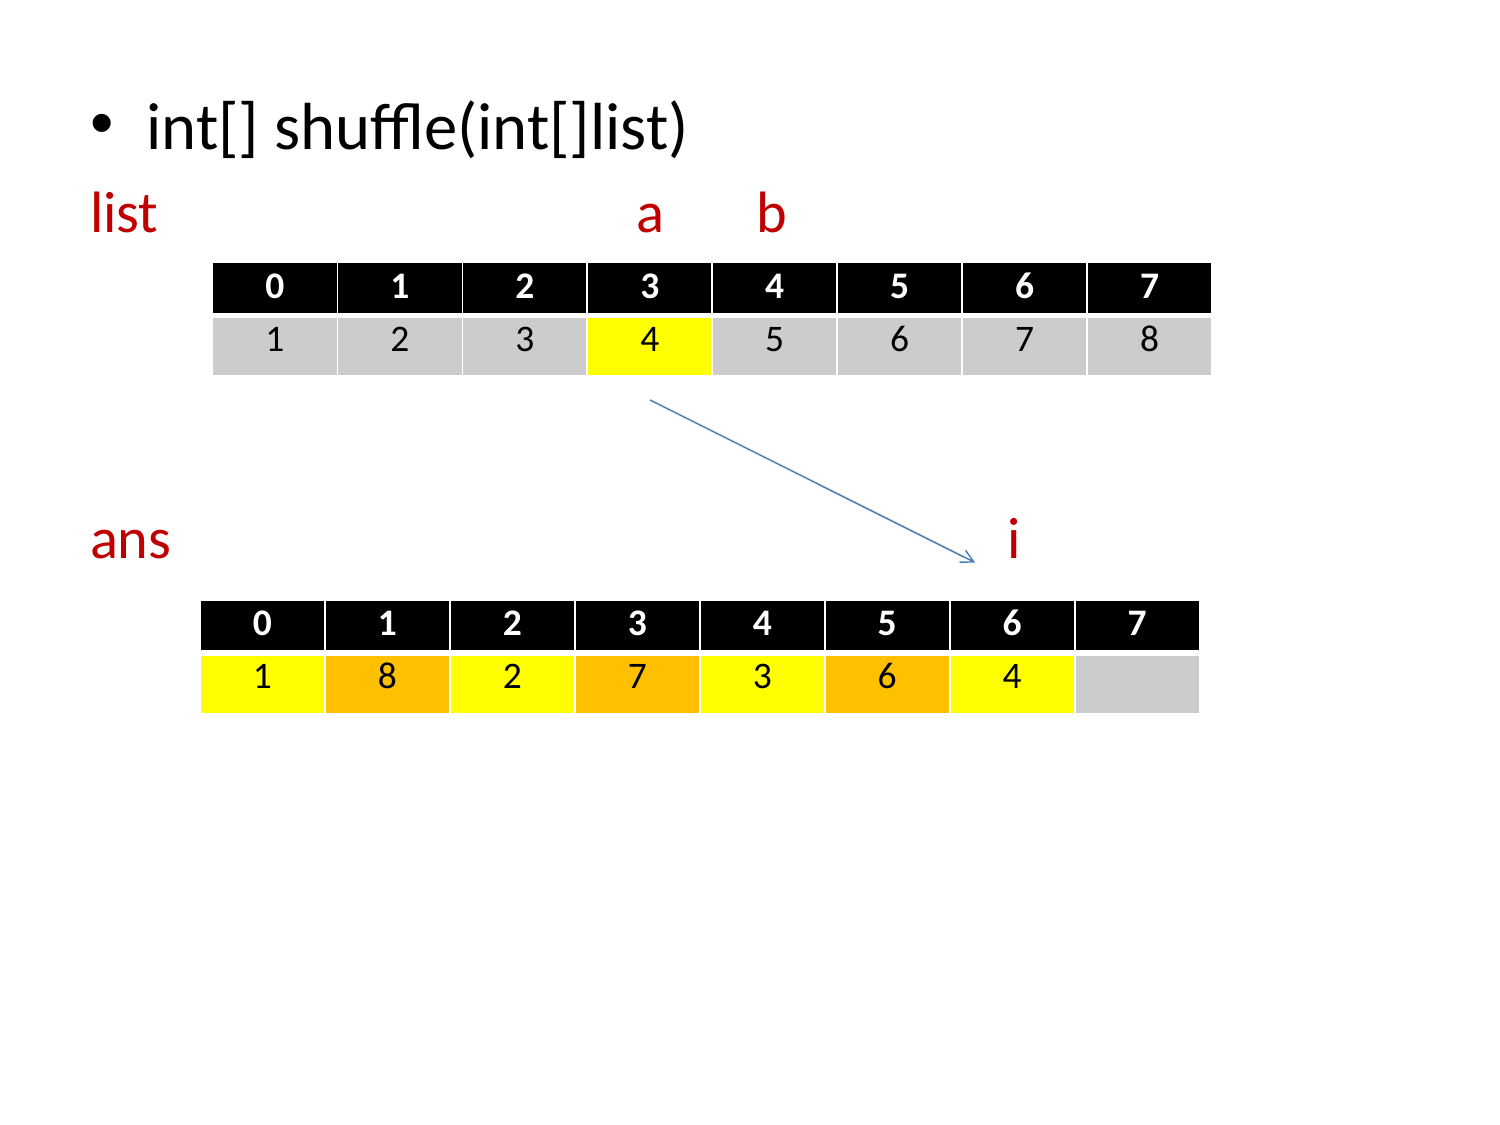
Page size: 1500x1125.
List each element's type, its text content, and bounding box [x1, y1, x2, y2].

table_header 7 [1076, 601, 1199, 650]
table_cell 4 [588, 318, 711, 375]
table_cell [1076, 656, 1199, 713]
table_header 5 [838, 263, 961, 313]
table_header 0 [213, 263, 337, 313]
table_cell 2 [451, 656, 574, 713]
table_cell 1 [213, 318, 337, 375]
table_header 5 [826, 601, 949, 650]
table_cell 3 [701, 656, 824, 713]
table_cell 1 [201, 656, 324, 713]
table_header 1 [326, 601, 449, 650]
table_header 2 [463, 263, 586, 313]
table_cell 2 [338, 318, 462, 375]
table_cell 6 [826, 656, 949, 713]
table_header 3 [588, 263, 711, 313]
table_header 1 [338, 263, 462, 313]
table_cell 5 [713, 318, 836, 375]
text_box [649, 399, 976, 563]
table_header 3 [576, 601, 699, 650]
table_header 4 [713, 263, 836, 313]
table_cell 7 [576, 656, 699, 713]
table_header 6 [951, 601, 1074, 650]
list int[] shuffle(int[]list) list a b ans i [75, 75, 1438, 1005]
table_cell 6 [838, 318, 961, 375]
table_header 4 [701, 601, 824, 650]
table_cell 8 [326, 656, 449, 713]
table_cell 7 [963, 318, 1086, 375]
table_cell 4 [951, 656, 1074, 713]
table_cell 8 [1088, 318, 1211, 375]
table_header 7 [1088, 263, 1211, 313]
table_header 0 [201, 601, 324, 650]
table_header 2 [451, 601, 574, 650]
table_cell 3 [463, 318, 586, 375]
table_header 6 [963, 263, 1086, 313]
